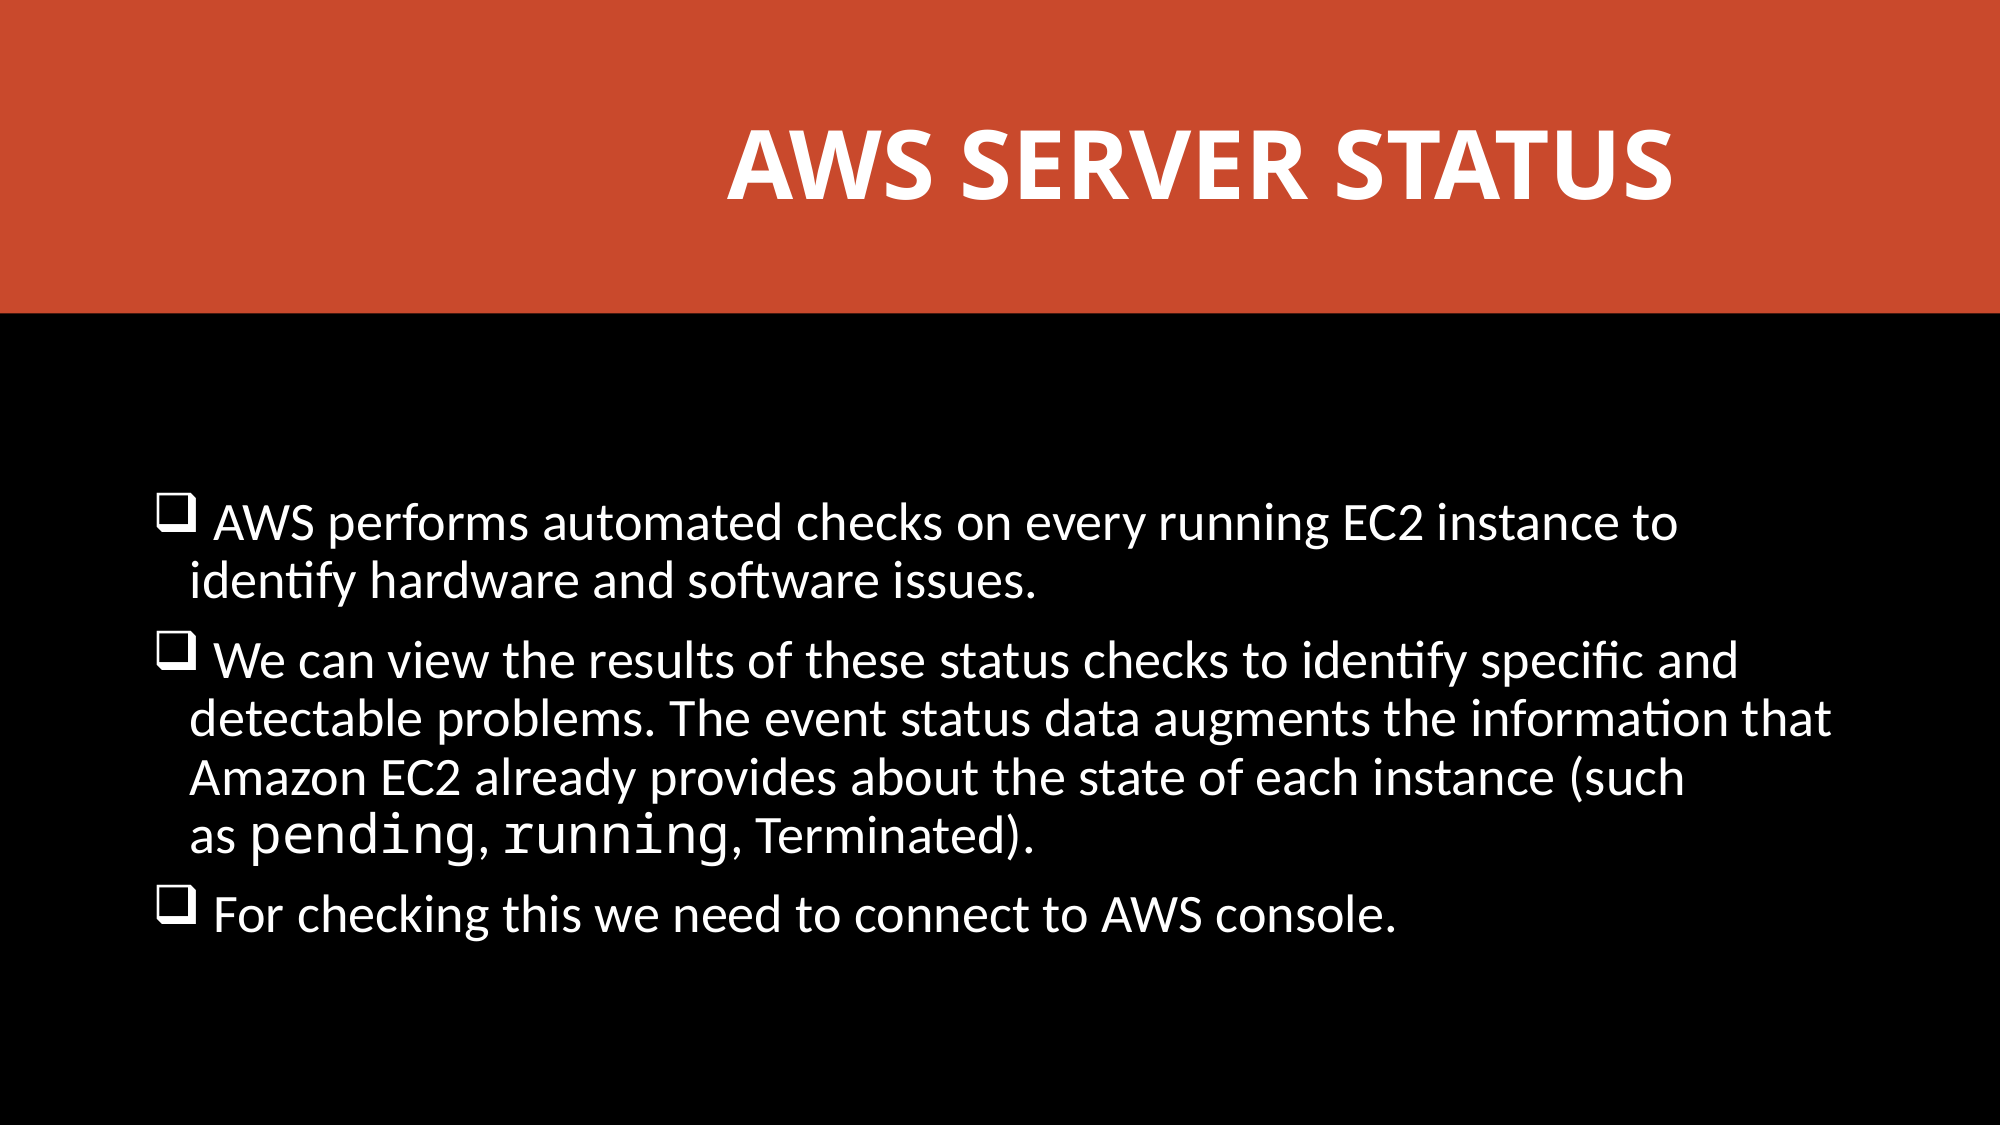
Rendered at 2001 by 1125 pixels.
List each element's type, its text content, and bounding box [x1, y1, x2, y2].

title AWS SERVER STATUS [137, 59, 1863, 278]
list AWS performs automated checks on every running EC2 instance to identify hardware and software issues. We can view the results of these status checks to identify specific and detectable problems. The event status data augments the information that Amazon EC2 already provides about the state of each instance (such as pending, running, Terminated). For checking this we need to connect to AWS console. [137, 399, 1863, 1014]
text_box [0, 0, 2000, 314]
